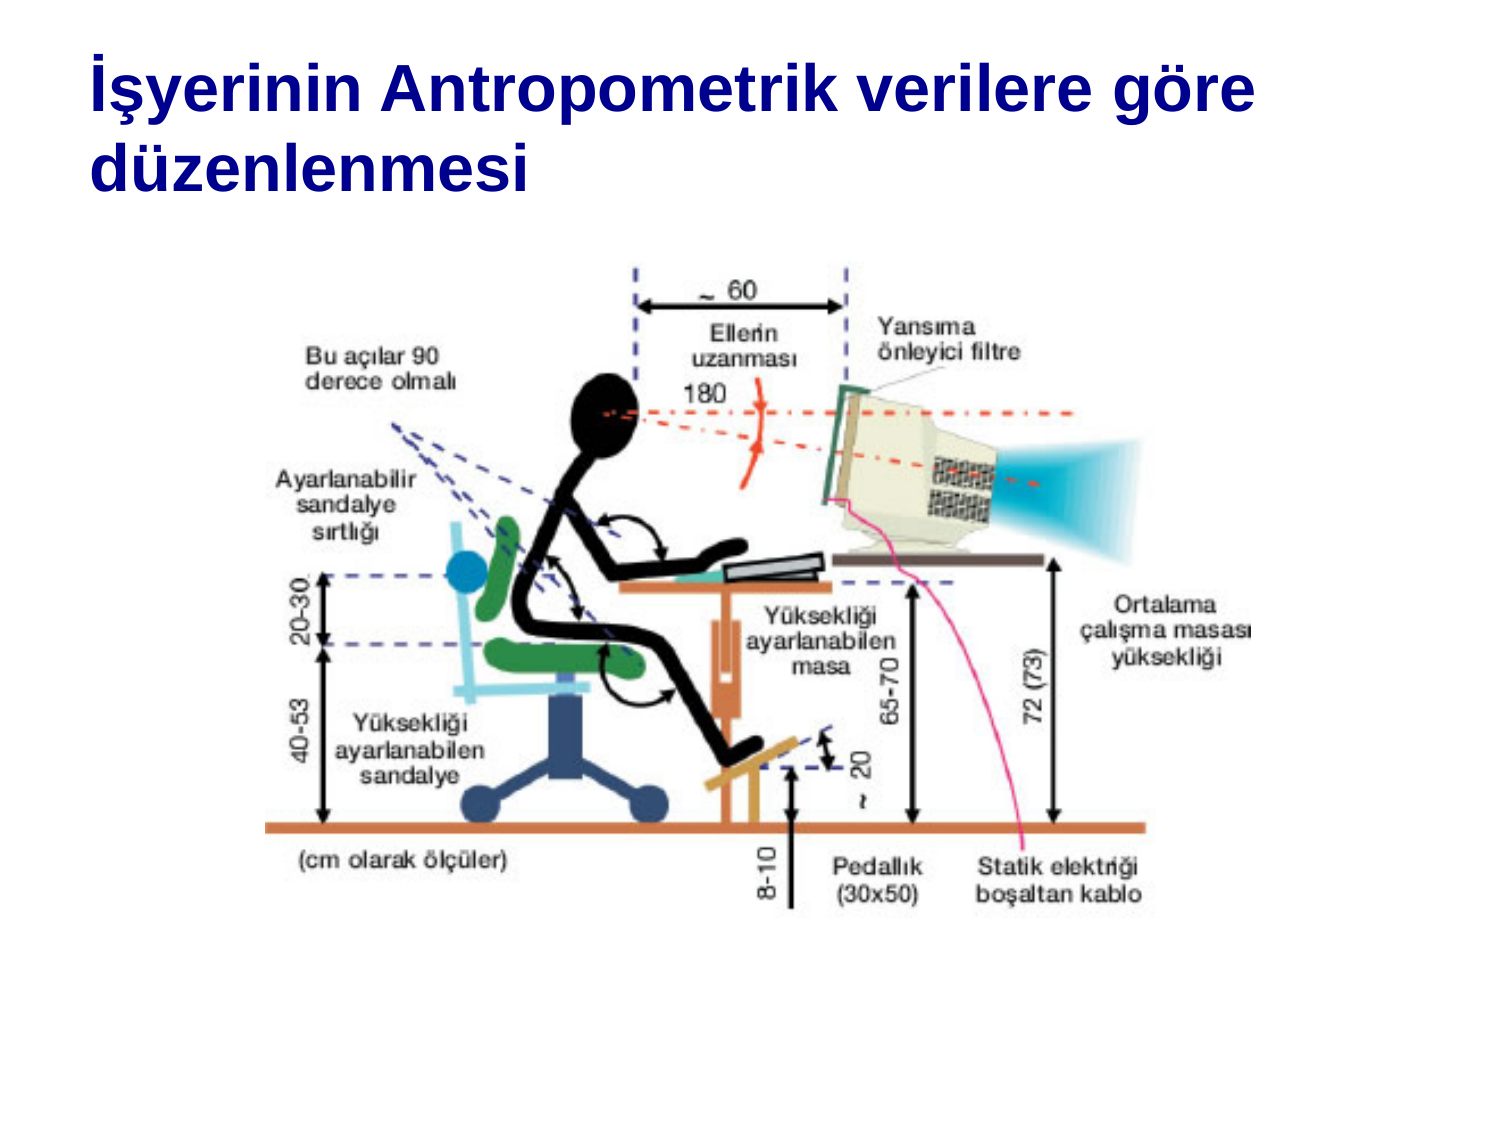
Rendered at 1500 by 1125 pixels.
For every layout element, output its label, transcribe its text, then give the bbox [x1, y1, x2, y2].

picture [265, 244, 1252, 930]
text_box İşyerinin Antropometrik verilere göre düzenlenmesi [74, 31, 1425, 219]
